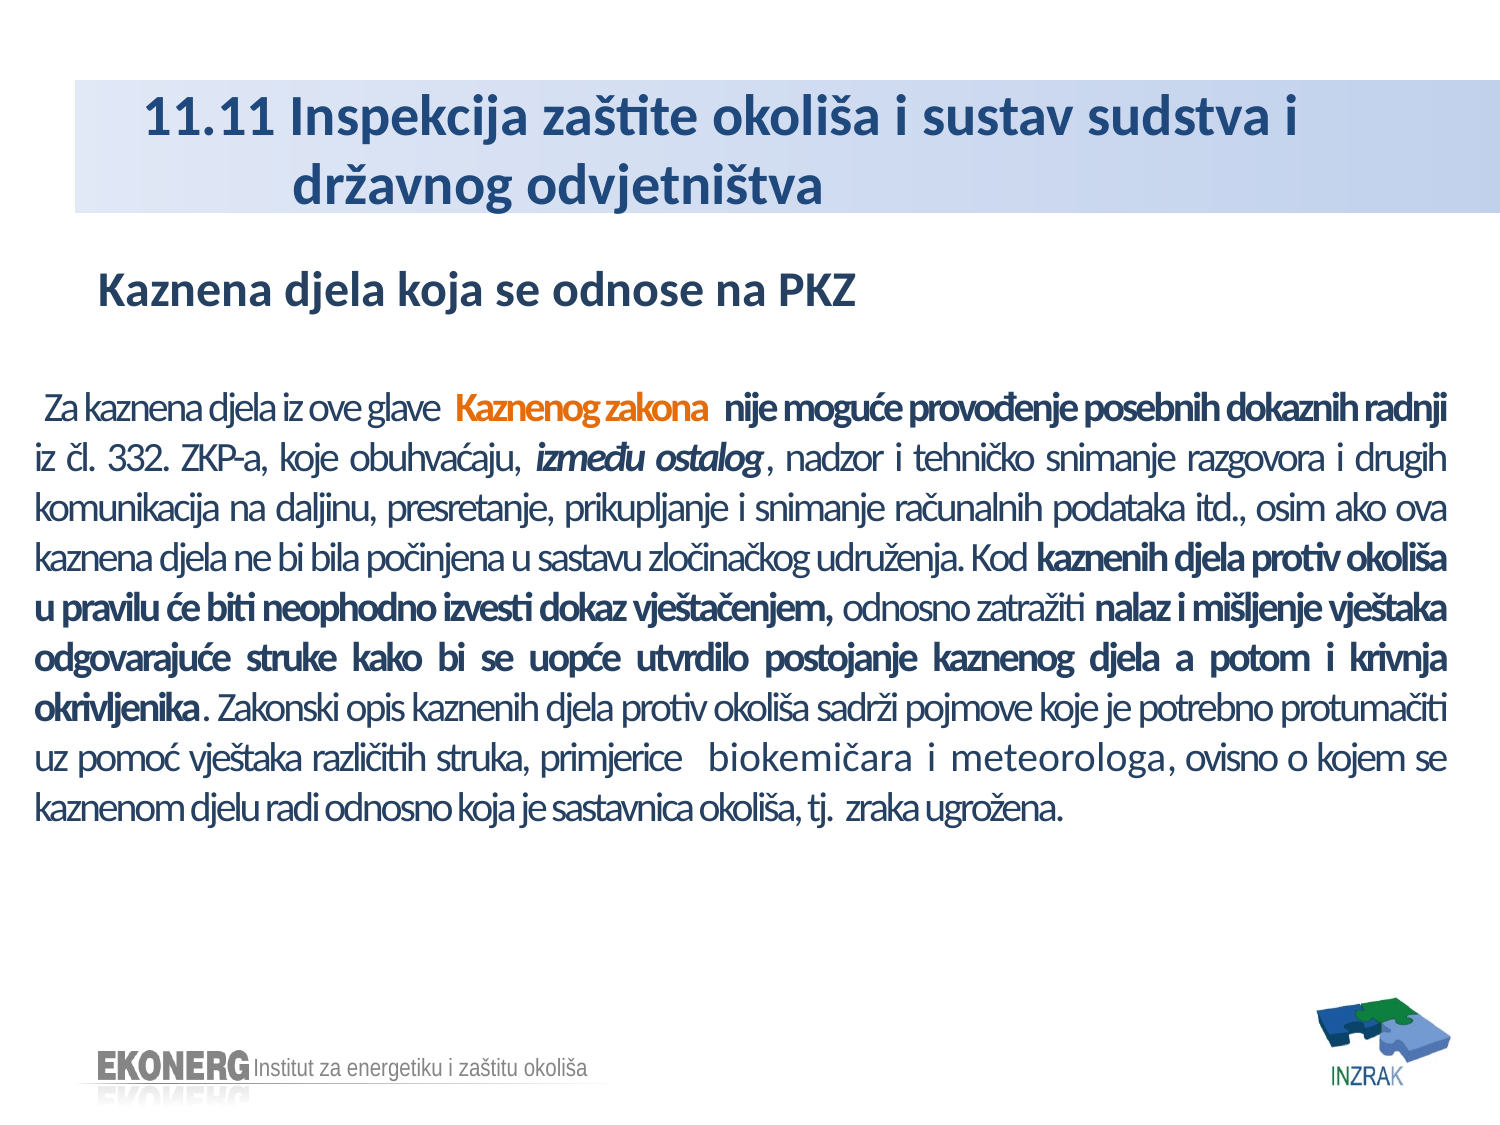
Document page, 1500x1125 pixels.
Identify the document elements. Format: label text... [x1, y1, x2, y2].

picture [1315, 996, 1451, 1093]
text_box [61, 1038, 636, 1112]
title 11.11 Inspekcija zaštite okoliša i sustav sudstva i državnog odvjetništva [75, 80, 1500, 213]
text_box Za kaznena djela iz ove glave Kaznenog zakona nije moguće provođenje posebnih dokaznih radnji iz čl. 332. ZKP-a, koje obuhvaćaju, između ostalog, nadzor i tehničko snimanje razgovora i drugih komunikacija na daljinu, presretanje, prikupljanje i snimanje računalnih podataka itd., osim ako ova kaznena djela ne bi bila počinjena u sastavu zločinačkog udruženja. Kod kaznenih djela protiv okoliša u pravilu će biti neophodno izvesti dokaz vještačenjem, odnosno zatražiti nalaz i mišljenje vještaka odgovarajuće struke kako bi se uopće utvrdilo postojanje kaznenog djela a potom i krivnja okrivljenika. Zakonski opis kaznenih djela protiv okoliša sadrži pojmove koje je potrebno protumačiti uz pomoć vještaka različitih struka, primjerice biokemičara i meteorologa, ovisno o kojem se kaznenom djelu radi odnosno koja je sastavnica okoliša, tj. zraka ugrožena. [19, 372, 1461, 938]
text_box Kaznena djela koja se odnose na PKZ [84, 249, 1451, 325]
